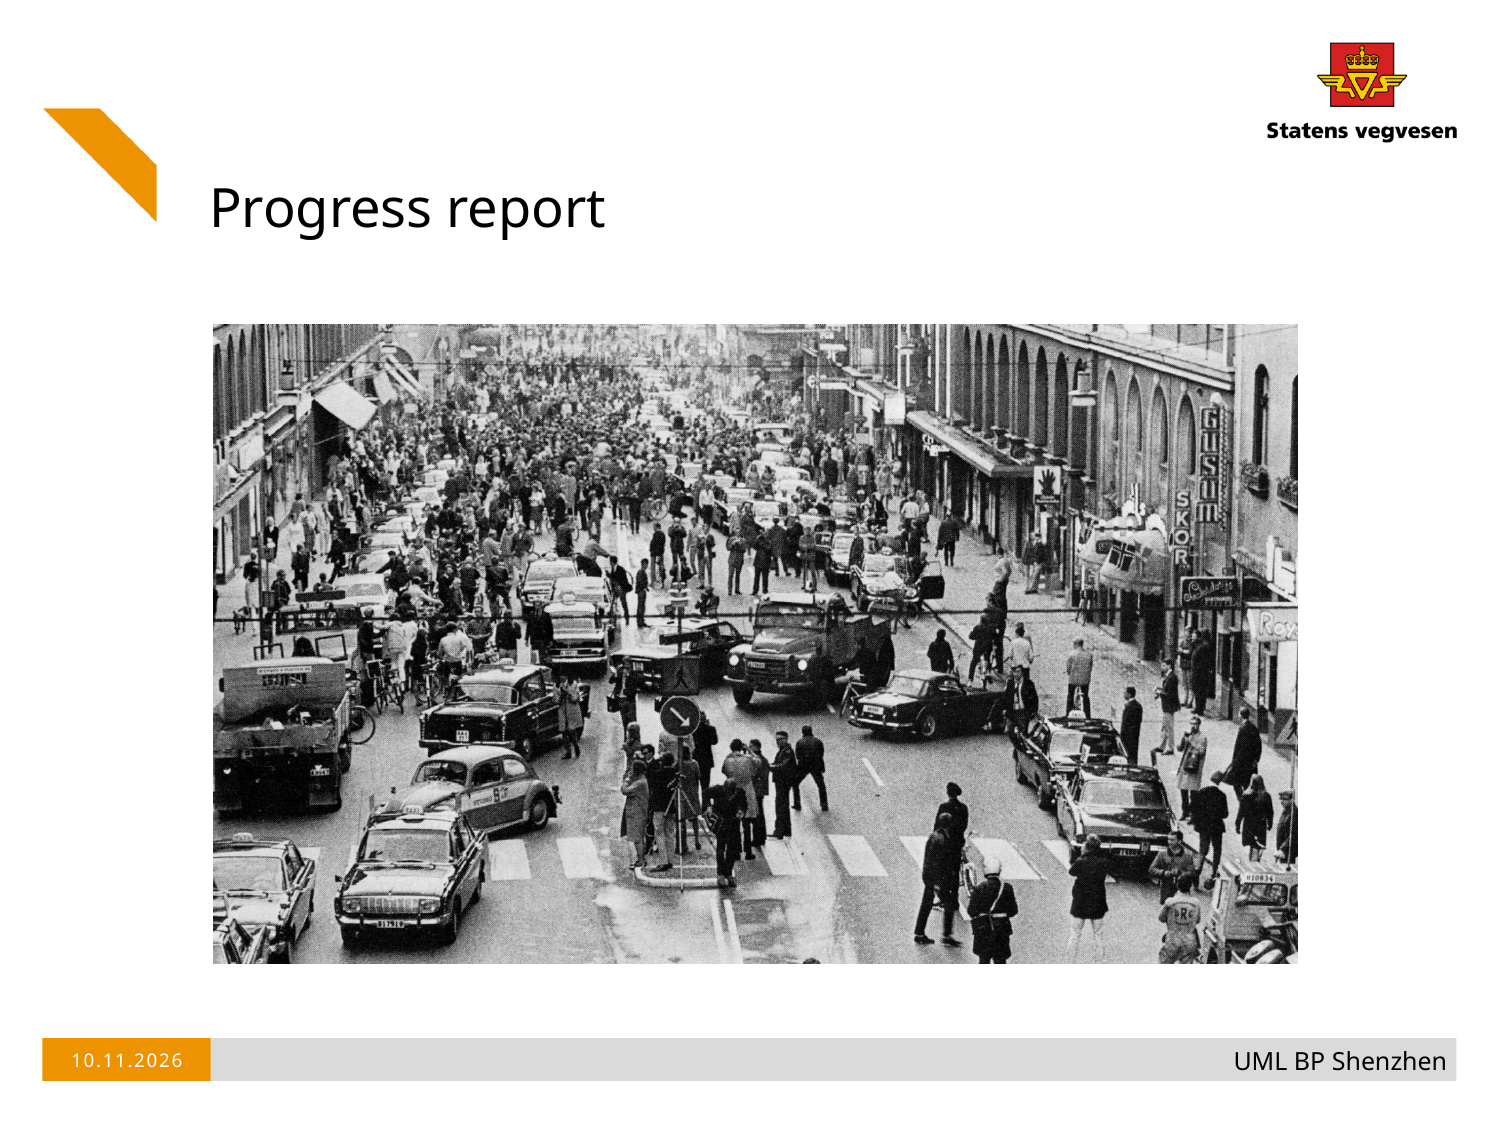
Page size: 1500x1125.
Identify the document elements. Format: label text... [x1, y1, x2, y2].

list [213, 324, 1299, 964]
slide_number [42, 1047, 211, 1076]
picture [0, 0, 167, 230]
title Progress report [209, 173, 1358, 251]
footer UML BP Shenzhen [258, 1045, 1448, 1074]
picture [1252, 0, 1500, 145]
